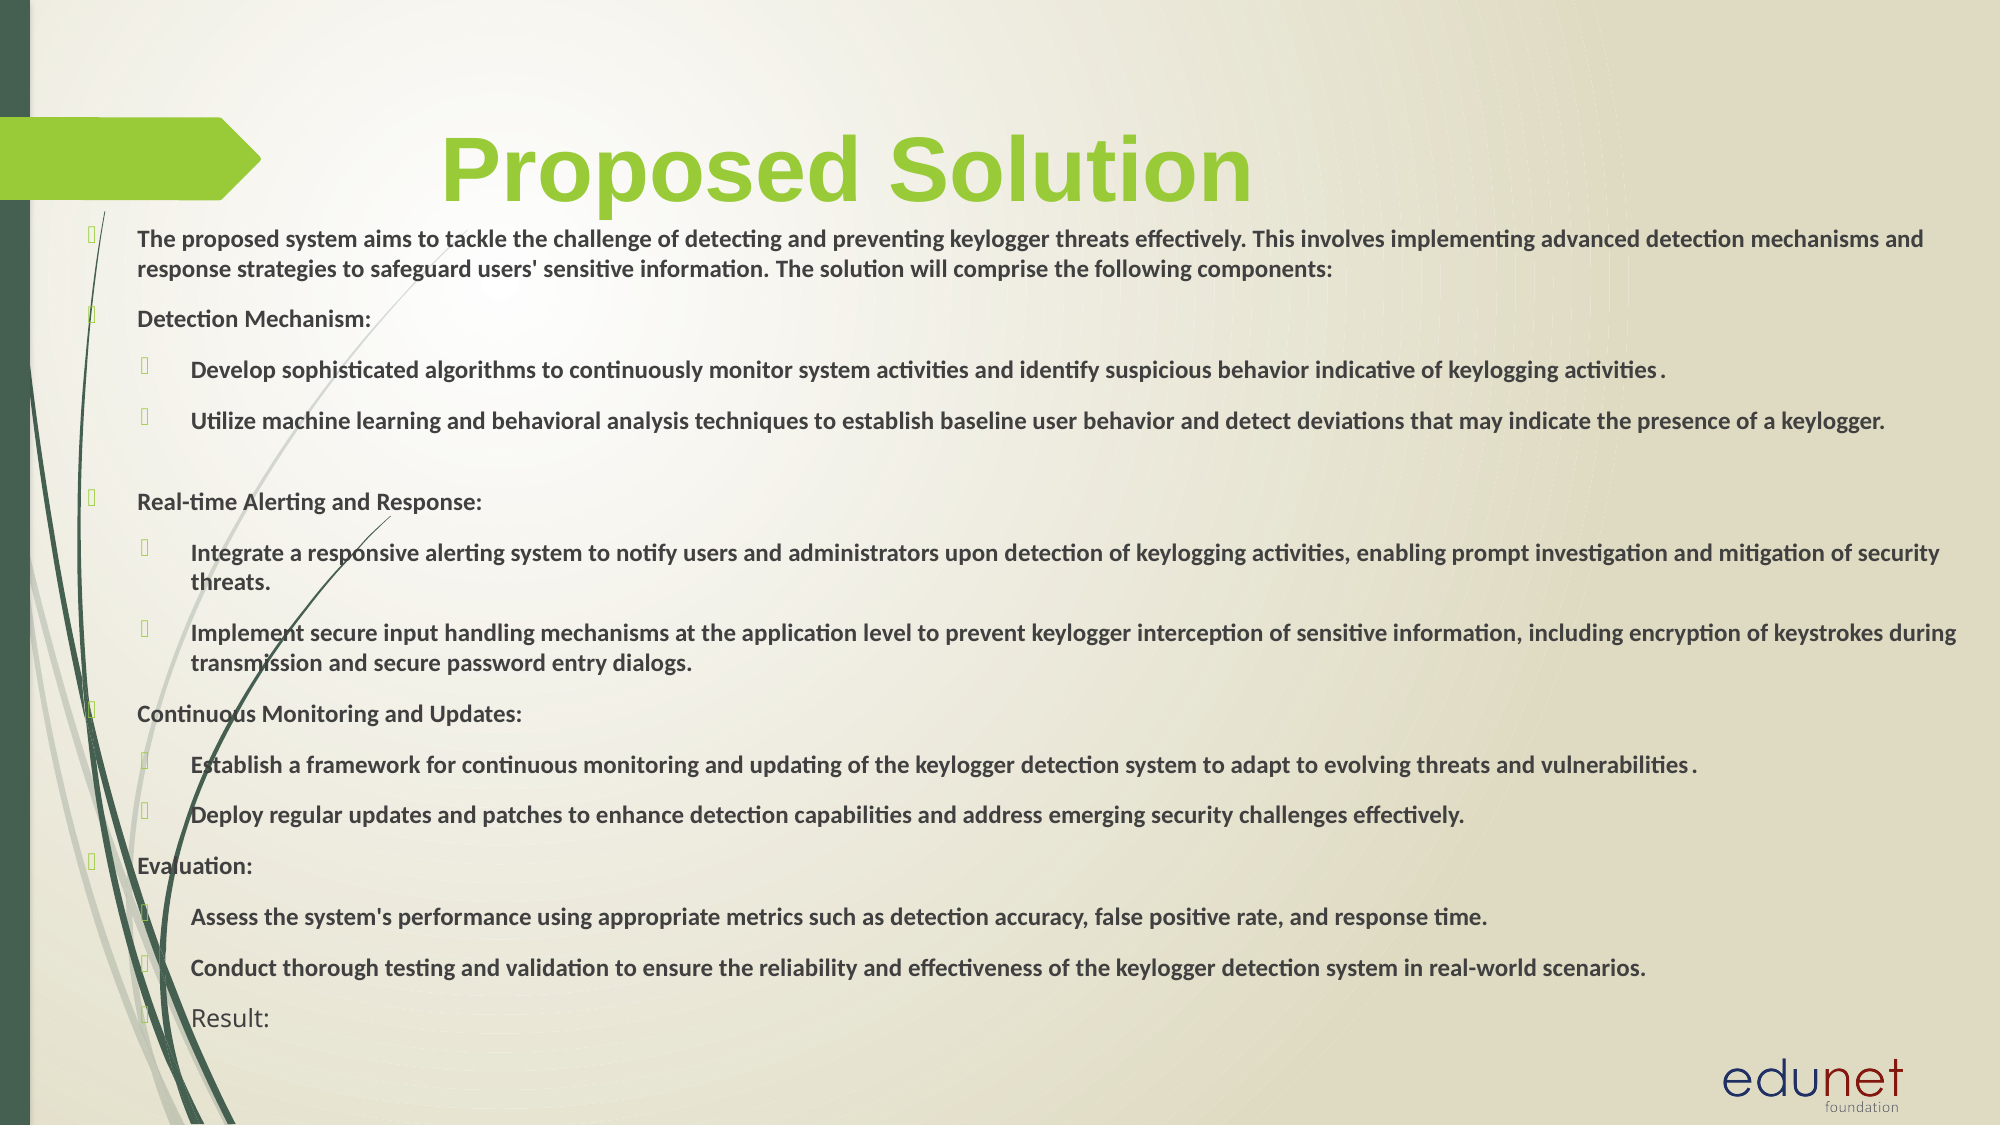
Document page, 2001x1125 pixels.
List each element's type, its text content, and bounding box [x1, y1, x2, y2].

title Proposed Solution [425, 102, 1888, 178]
picture [1719, 1091, 1905, 1116]
list The proposed system aims to tackle the challenge of detecting and preventing keylogger threats effectively. This involves implementing advanced detection mechanisms and response strategies to safeguard users' sensitive information. The solution will comprise the following components: Detection Mechanism: Develop sophisticated algorithms to continuously monitor system activities and identify suspicious behavior indicative of keylogging activities. Utilize machine learning and behavioral analysis techniques to establish baseline user behavior and detect deviations that may indicate the presence of a keylogger. Real-time Alerting and Response: Integrate a responsive alerting system to notify users and administrators upon detection of keylogging activities, enabling prompt investigation and mitigation of security threats. Implement secure input handling mechanisms at the application level to prevent keylogger interception of sensitive information, including encryption of keystrokes during transmission and secure password entry dialogs. Continuous Monitoring and Updates: Establish a framework for continuous monitoring and updating of the keylogger detection system to adapt to evolving threats and vulnerabilities. Deploy regular updates and patches to enhance detection capabilities and address emerging security challenges effectively. Evaluation: Assess the system's performance using appropriate metrics such as detection accuracy, false positive rate, and response time. Conduct thorough testing and validation to ensure the reliability and effectiveness of the keylogger detection system in real-world scenarios. Result: [72, 178, 1978, 1091]
